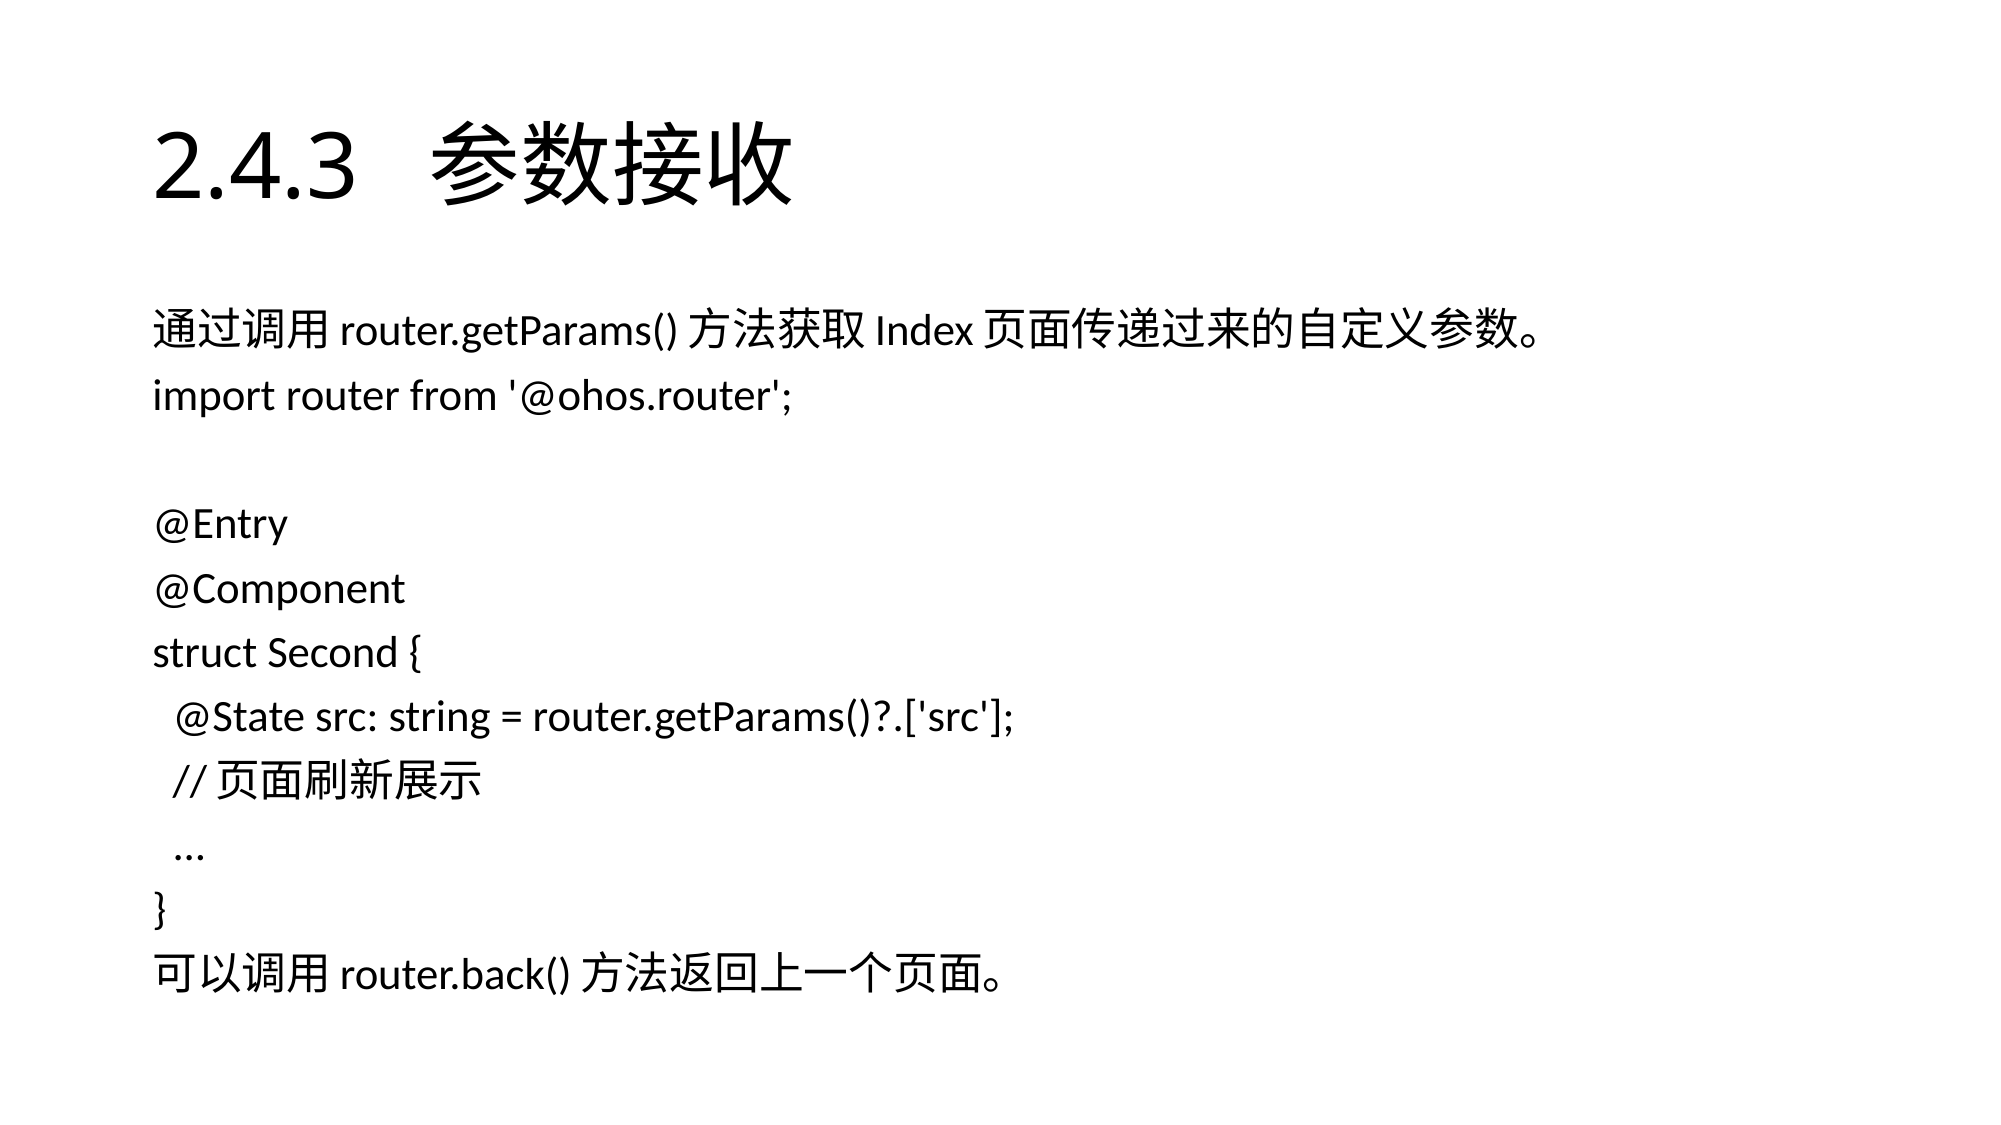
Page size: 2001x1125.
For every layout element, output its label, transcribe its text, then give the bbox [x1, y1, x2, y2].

list 通过调用router.getParams()方法获取Index页面传递过来的自定义参数。 import router from '@ohos.router'; @Entry @Component struct Second { @State src: string = router.getParams()?.['src']; //页面刷新展示 ... } 可以调用router.back()方法返回上一个页面。 [137, 299, 1863, 1014]
title 2.4.3 参数接收 [137, 59, 1863, 278]
